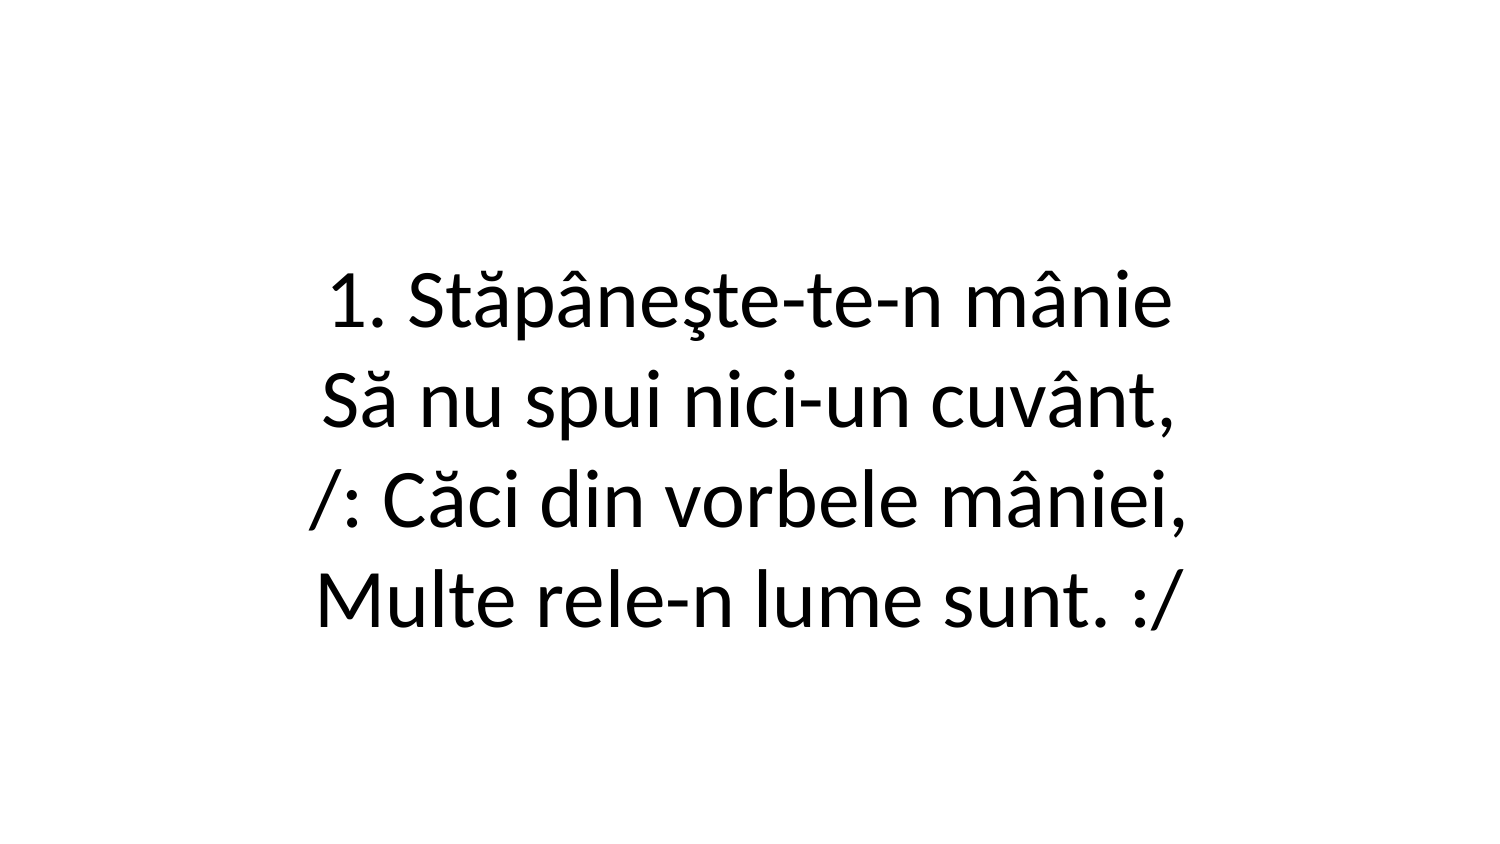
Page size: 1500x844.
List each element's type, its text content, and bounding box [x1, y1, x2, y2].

text_box 1. Stăpâneşte-te-n mânie Să nu spui nici-un cuvânt, /: Căci din vorbele mâniei, Multe rele-n lume sunt. :/ [294, 192, 1206, 652]
